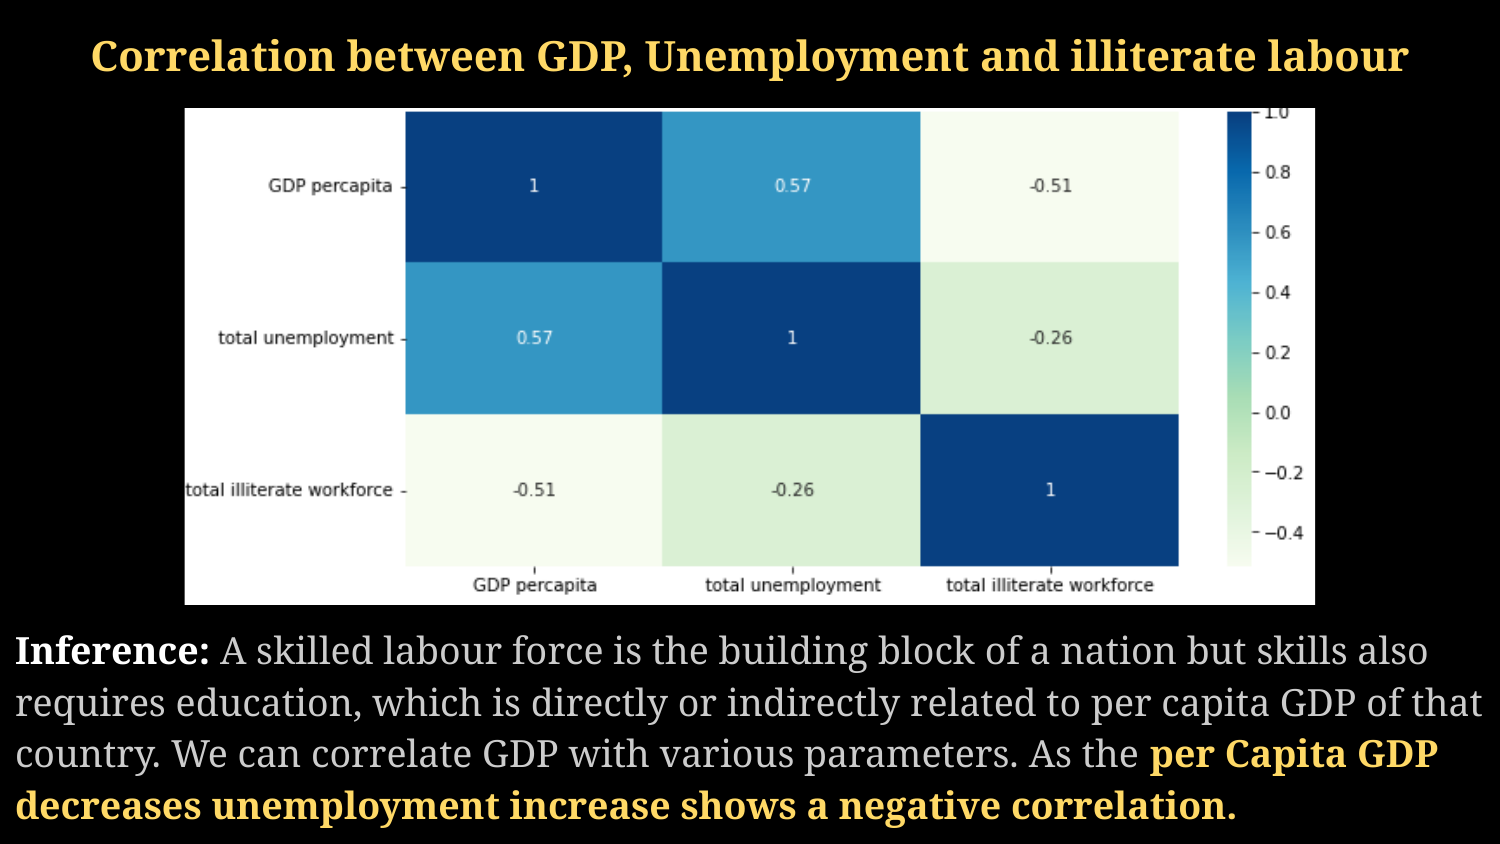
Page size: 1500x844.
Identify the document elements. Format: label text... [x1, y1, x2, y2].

picture [184, 108, 1316, 606]
title Correlation between GDP, Unemployment and illiterate labour [0, 14, 1500, 109]
list Inference: A skilled labour force is the building block of a nation but skills also requires education, which is directly or indirectly related to per capita GDP of that country. We can correlate GDP with various parameters. As the per Capita GDP decreases unemployment increase shows a negative correlation. [0, 605, 1500, 824]
